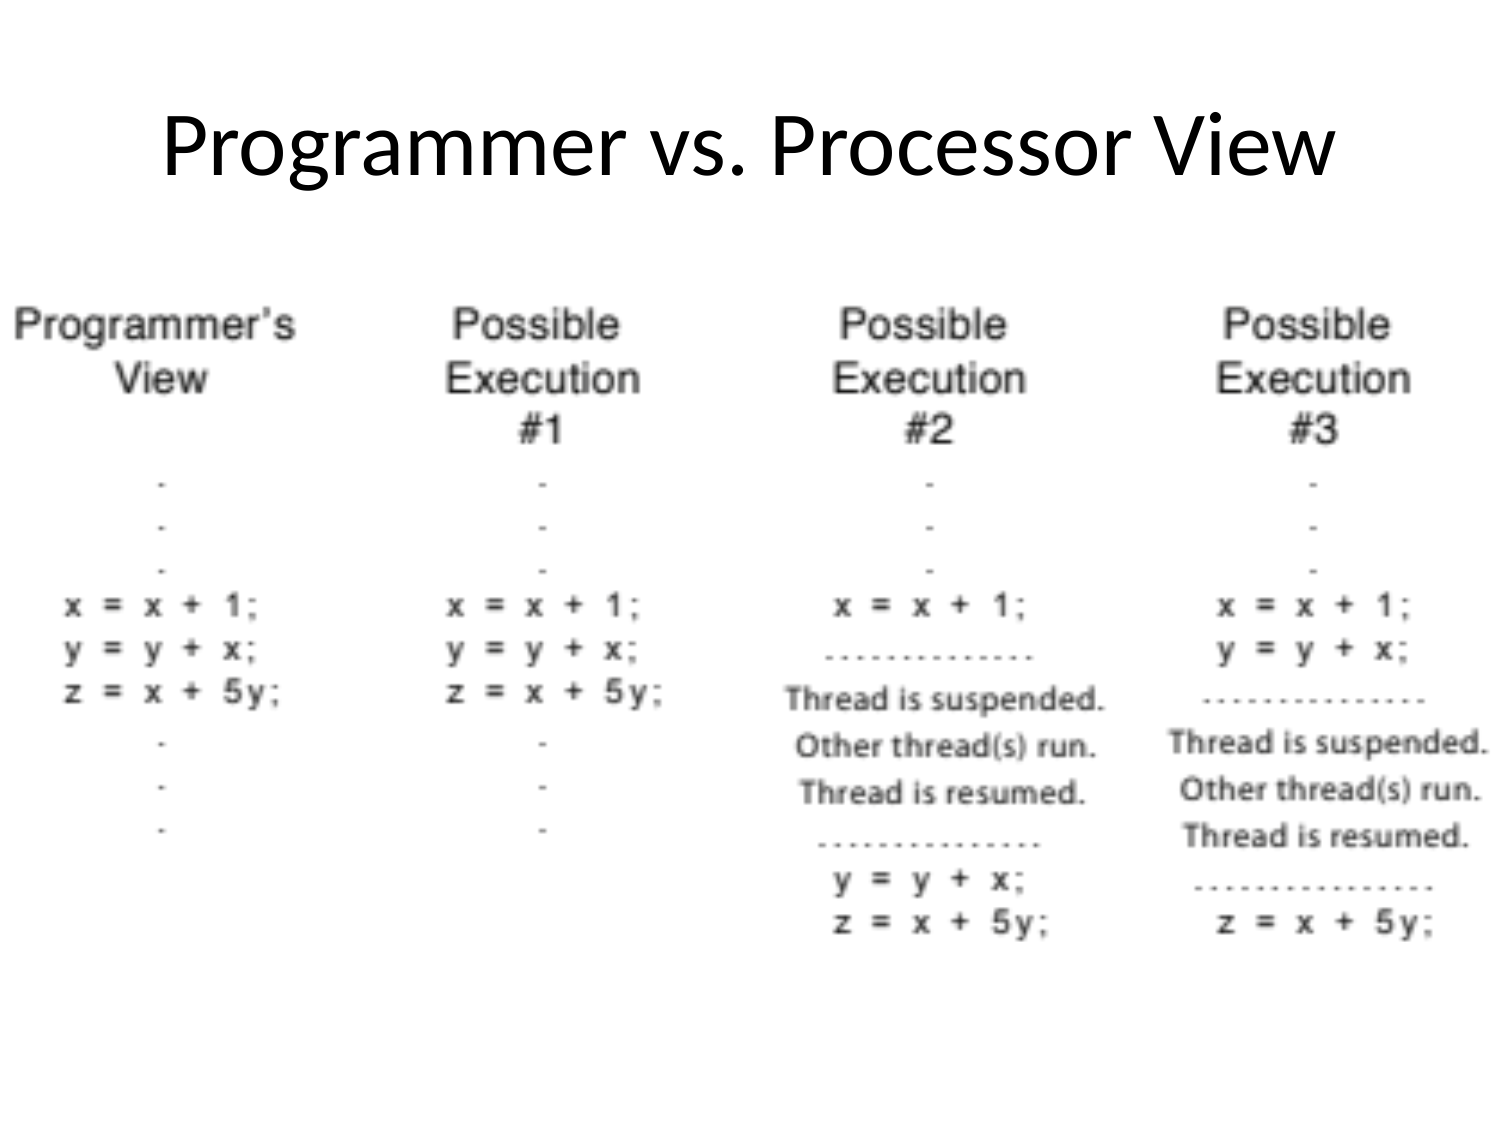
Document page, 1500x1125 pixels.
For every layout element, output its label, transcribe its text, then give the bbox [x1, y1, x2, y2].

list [0, 197, 1500, 1082]
title Programmer vs. Processor View [75, 45, 1425, 196]
